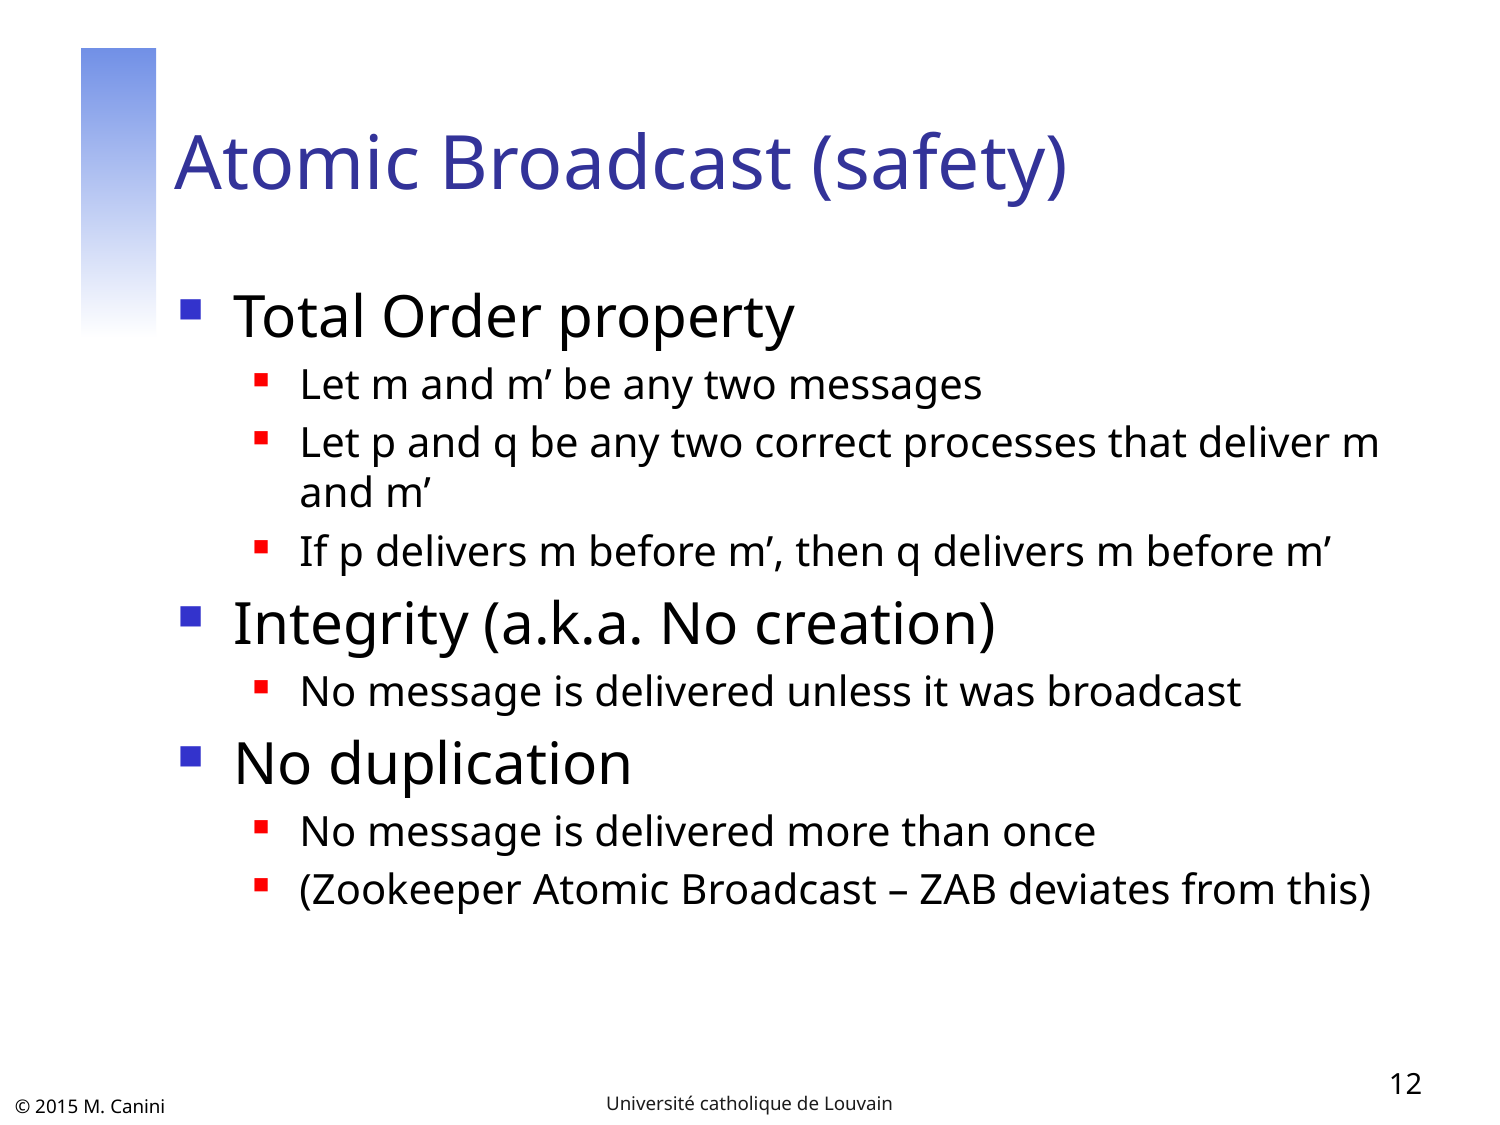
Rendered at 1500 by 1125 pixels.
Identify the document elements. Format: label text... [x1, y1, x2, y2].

list Total Order property Let m and m’ be any two messages Let p and q be any two correct processes that deliver m and m’ If p delivers m before m’, then q delivers m before m’ Integrity (a.k.a. No creation) No message is delivered unless it was broadcast No duplication No message is delivered more than once (Zookeeper Atomic Broadcast – ZAB deviates from this) [162, 271, 1438, 1016]
title Atomic Broadcast (safety) [158, 49, 1438, 213]
footer Université catholique de Louvain [512, 1083, 987, 1125]
slide_number 12 [1124, 1037, 1438, 1113]
